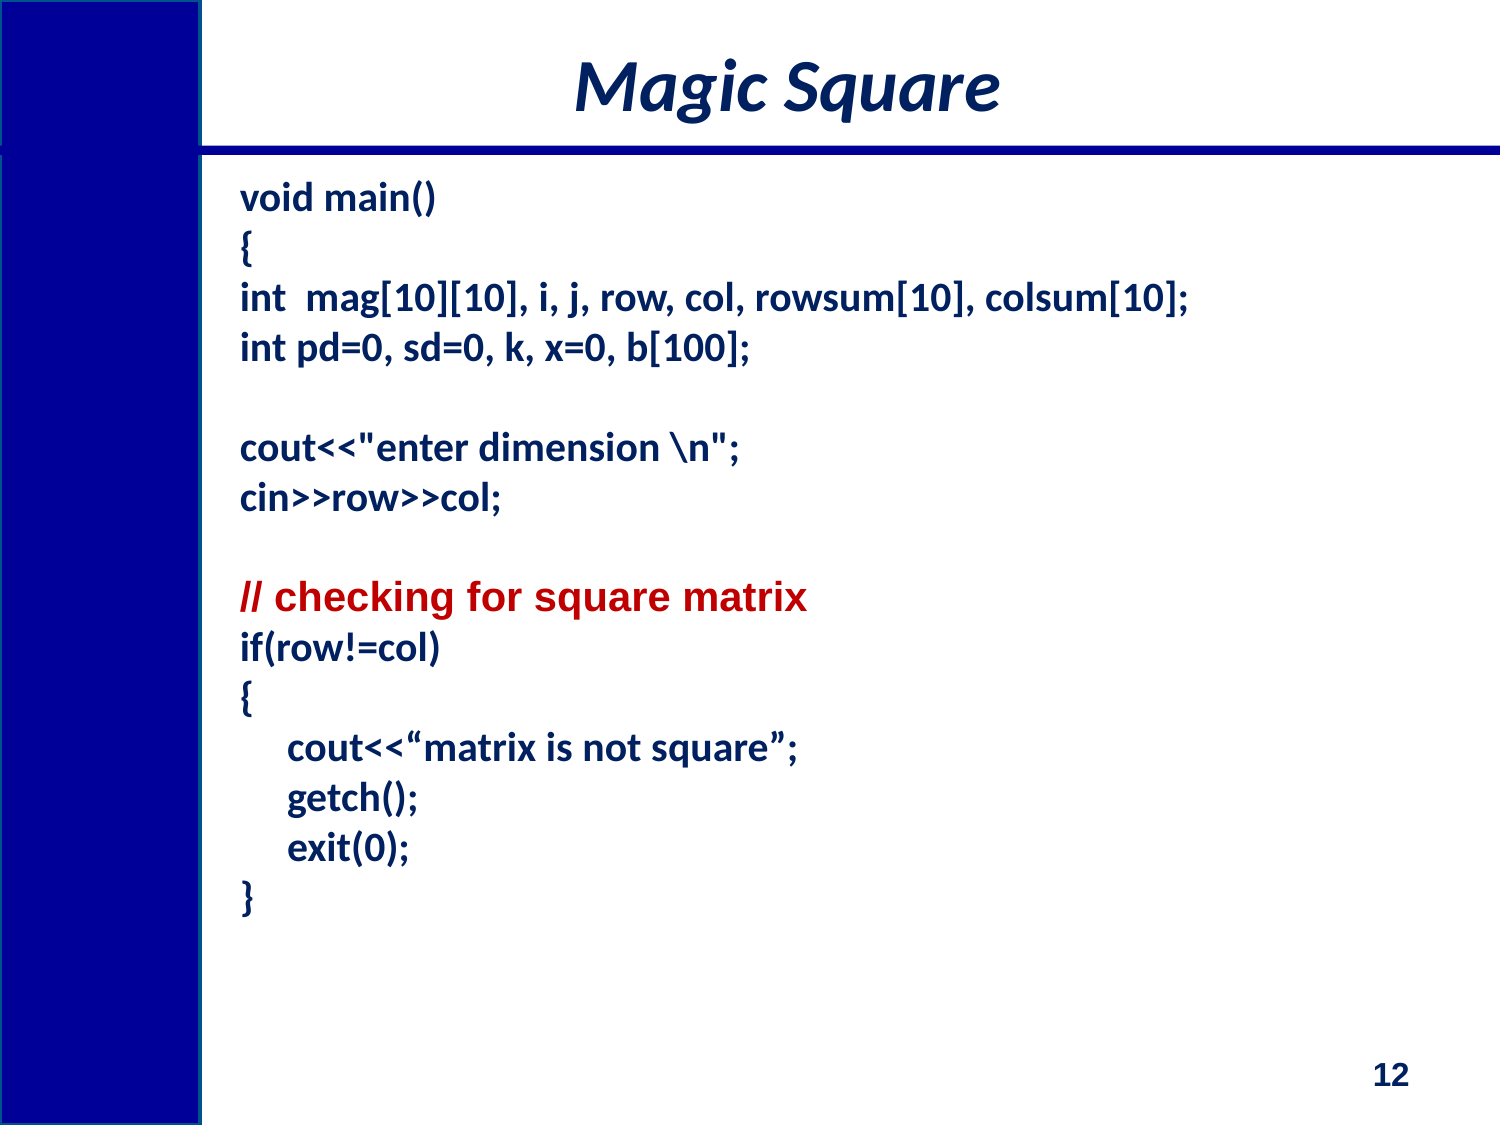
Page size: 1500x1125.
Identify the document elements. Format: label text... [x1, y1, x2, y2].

slide_number 12 [1312, 1042, 1425, 1103]
title Magic Square [200, 24, 1375, 138]
text_box void main() { int mag[10][10], i, j, row, col, rowsum[10], colsum[10]; int pd=0, sd=0, k, x=0, b[100]; cout<<"enter dimension \n"; cin>>row>>col; // checking for square matrix if(row!=col) { cout<<“matrix is not square”; getch(); exit(0); } [224, 162, 1500, 928]
